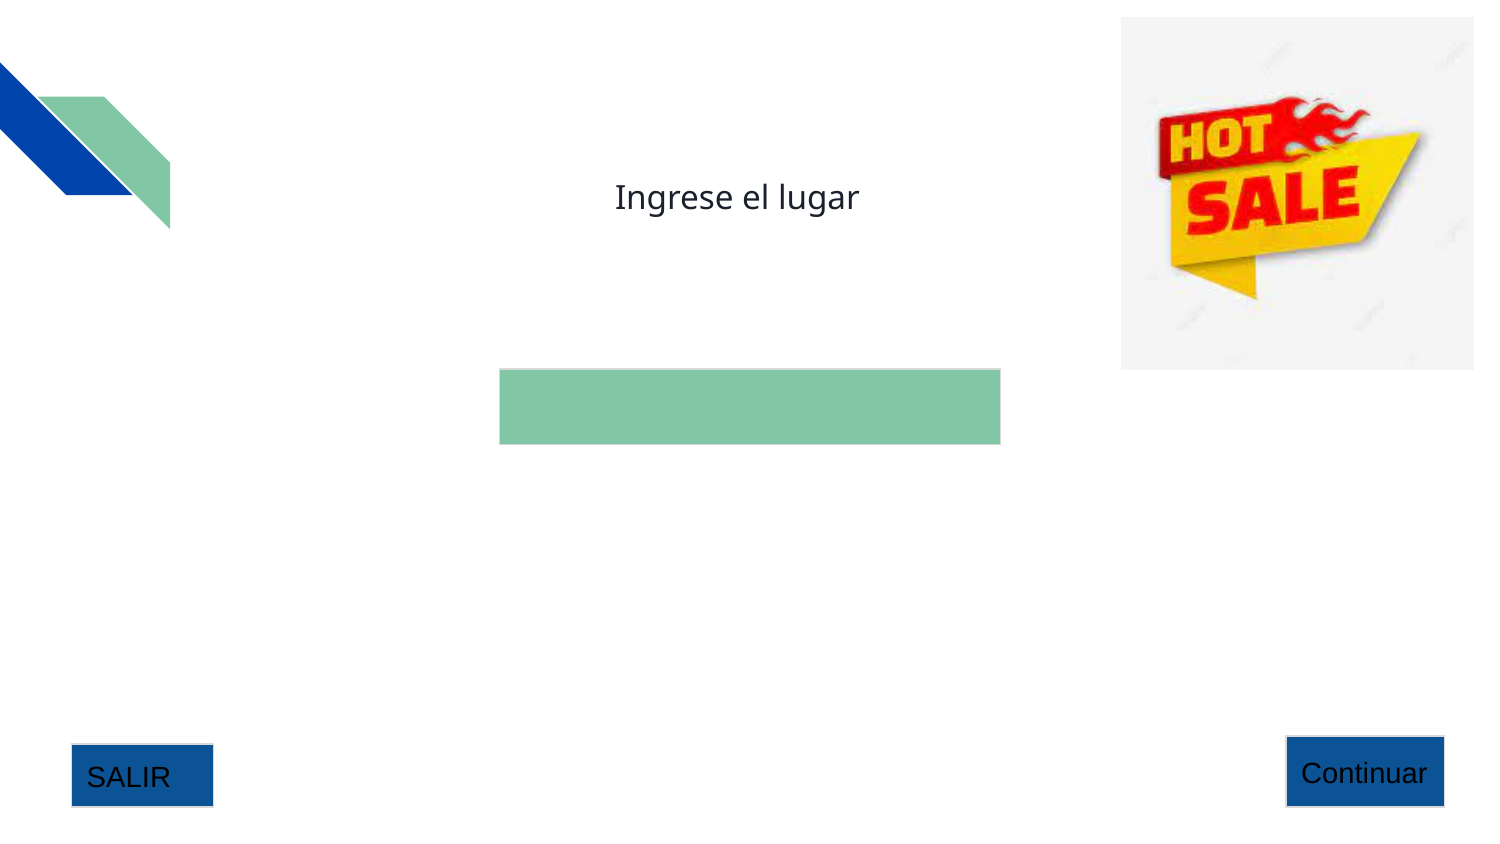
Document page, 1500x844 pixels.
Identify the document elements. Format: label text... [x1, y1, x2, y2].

text_box [499, 369, 1001, 445]
text_box Continuar [1285, 736, 1445, 808]
text_box SALIR [71, 744, 214, 808]
picture [1121, 17, 1474, 370]
text_box Ingrese el lugar [600, 121, 901, 265]
